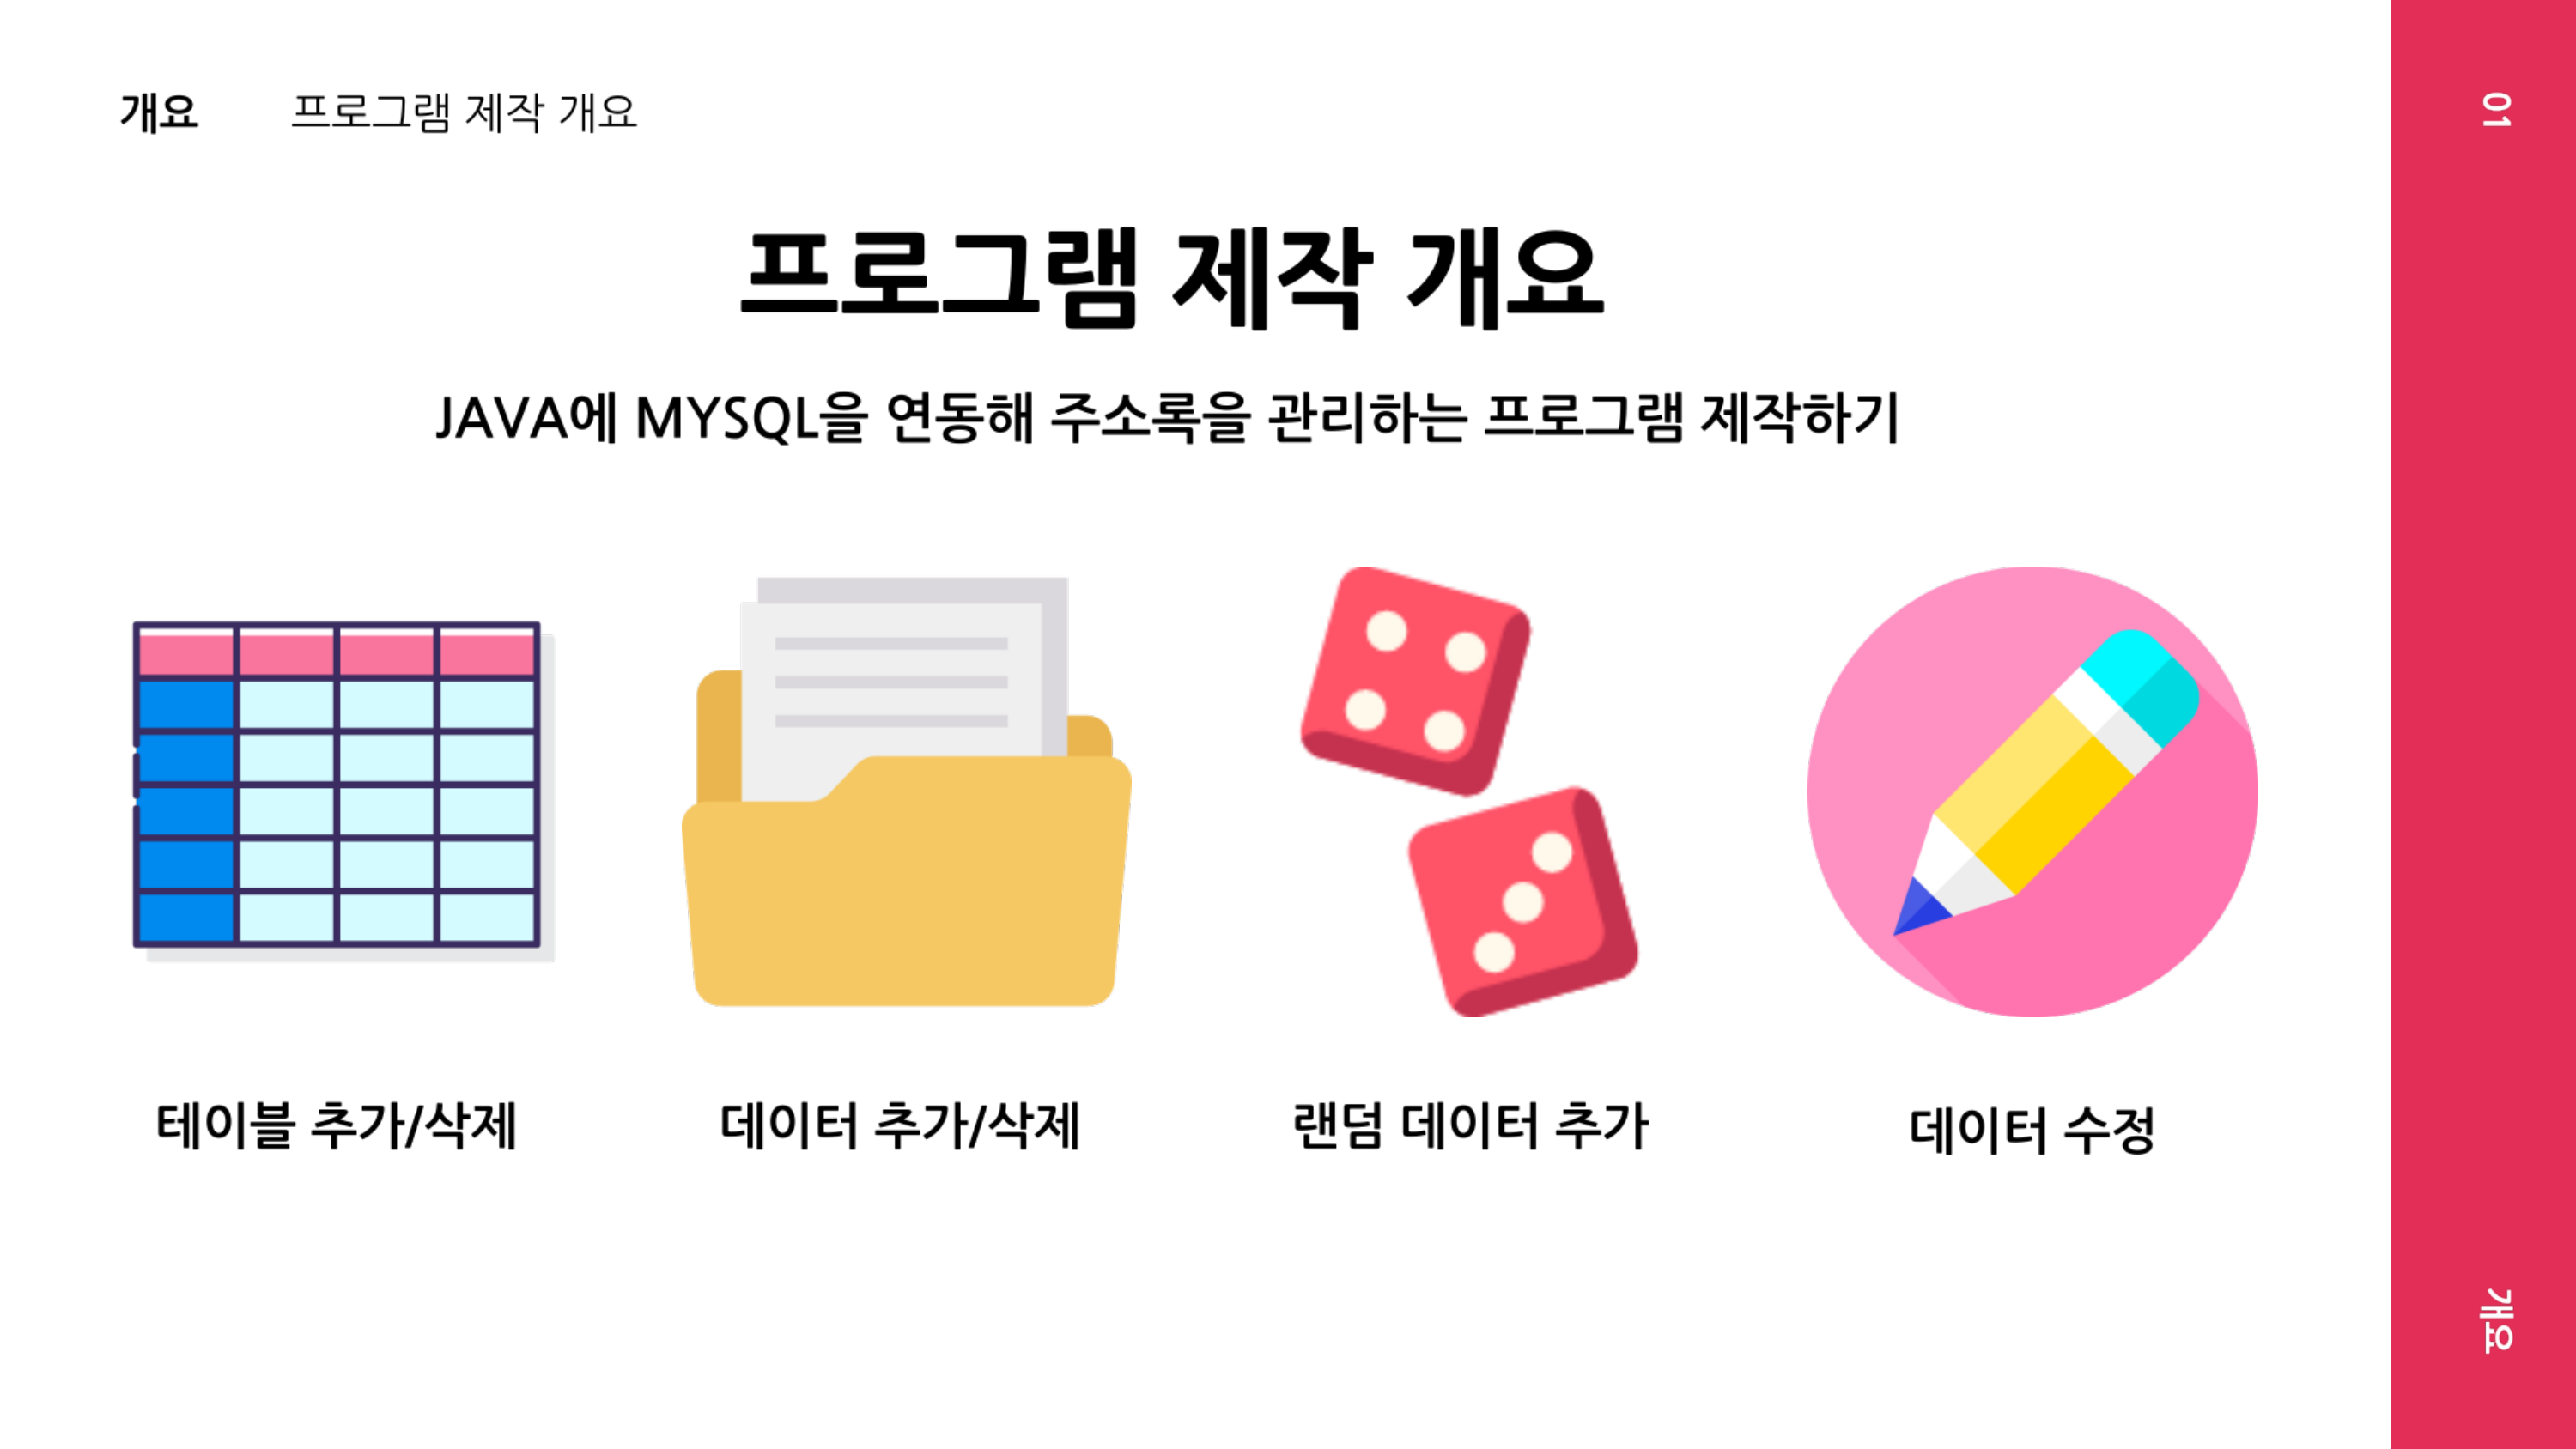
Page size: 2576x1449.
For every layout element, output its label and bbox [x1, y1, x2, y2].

picture [284, 76, 658, 154]
text_box [118, 567, 569, 1017]
picture [1236, 1082, 1673, 1173]
text_box [1807, 567, 2258, 1017]
picture [666, 1082, 1104, 1173]
text_box [2476, 90, 2525, 1355]
picture [100, 1082, 541, 1173]
text_box [682, 567, 1133, 1017]
picture [112, 76, 220, 155]
text_box [1244, 567, 1695, 1017]
picture [102, 185, 1929, 470]
picture [1800, 1087, 2181, 1179]
text_box [2391, 0, 2576, 1449]
